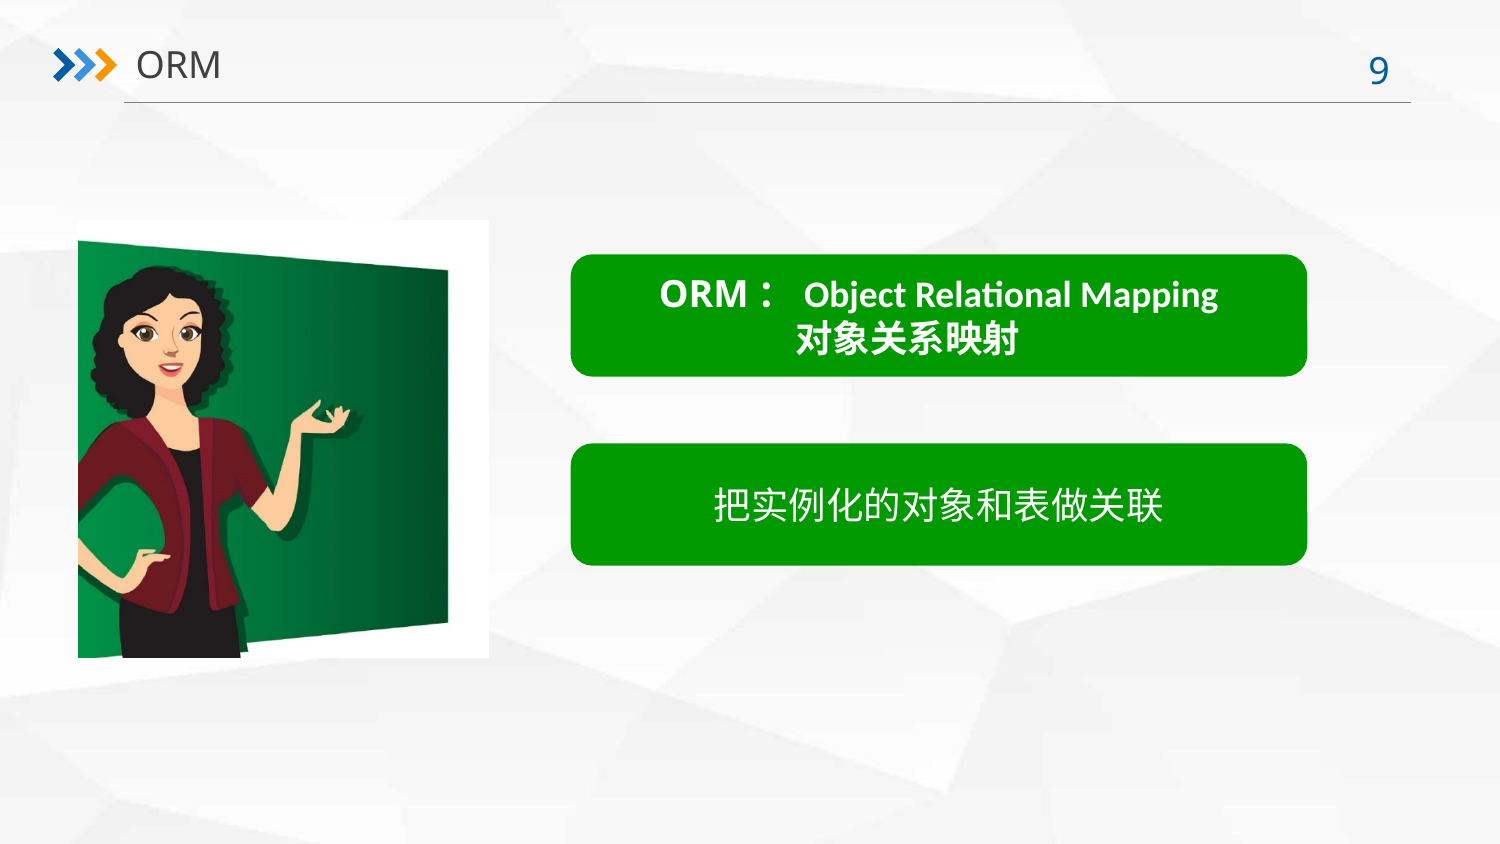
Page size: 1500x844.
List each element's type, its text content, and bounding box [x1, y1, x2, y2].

text_box 把实例化的对象和表做关联 [570, 443, 1308, 566]
text_box ORM [135, 32, 266, 95]
picture [0, 0, 1500, 844]
text_box ORM：Object Relational Mapping 对象关系映射 [570, 254, 1308, 377]
